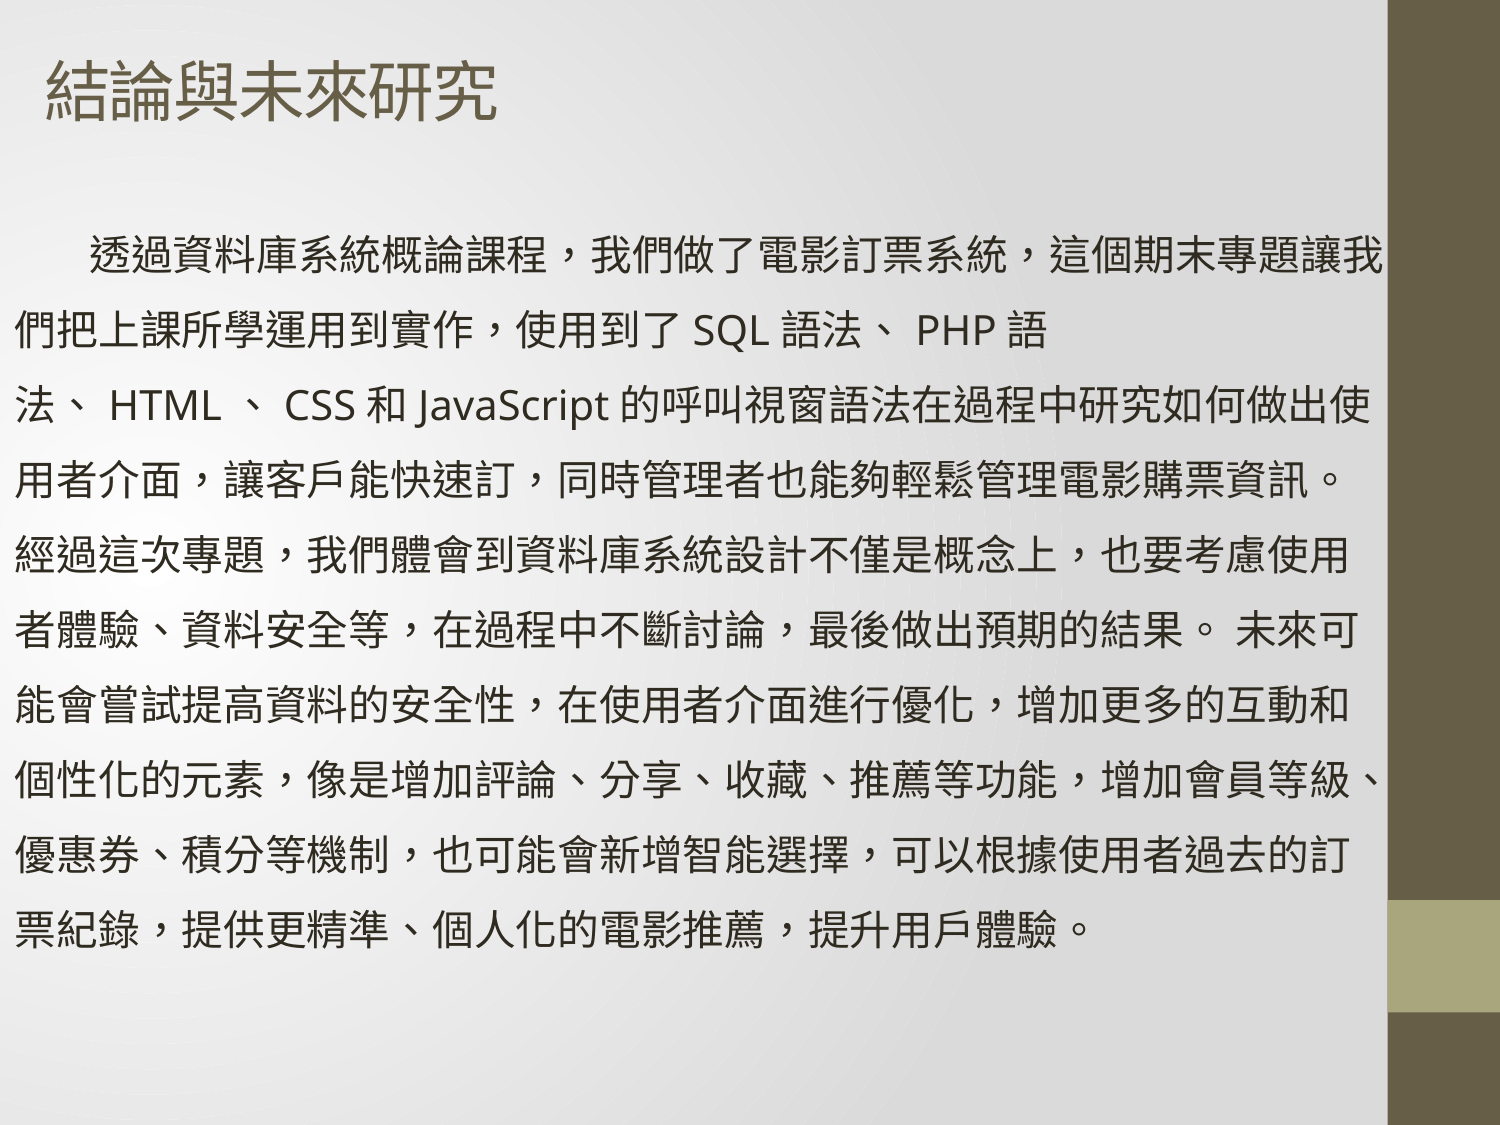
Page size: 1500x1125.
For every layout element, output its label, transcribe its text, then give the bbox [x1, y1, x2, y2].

text_box 透過資料庫系統概論課程，我們做了電影訂票系統，這個期末專題讓我們把上課所學運用到實作，使用到了SQL語法、PHP語法、HTML、CSS和JavaScript的呼叫視窗語法在過程中研究如何做出使用者介面，讓客戶能快速訂，同時管理者也能夠輕鬆管理電影購票資訊。經過這次專題，我們體會到資料庫系統設計不僅是概念上，也要考慮使用者體驗、資料安全等，在過程中不斷討論，最後做出預期的結果。 未來可能會嘗試提高資料的安全性，在使用者介面進行優化，增加更多的互動和個性化的元素，像是增加評論、分享、收藏、推薦等功能，增加會員等級、優惠券、積分等機制，也可能會新增智能選擇，可以根據使用者過去的訂票紀錄，提供更精準、個人化的電影推薦，提升用戶體驗。 [0, 196, 1400, 1006]
subtitle 結論與未來研究 [29, 42, 1090, 196]
